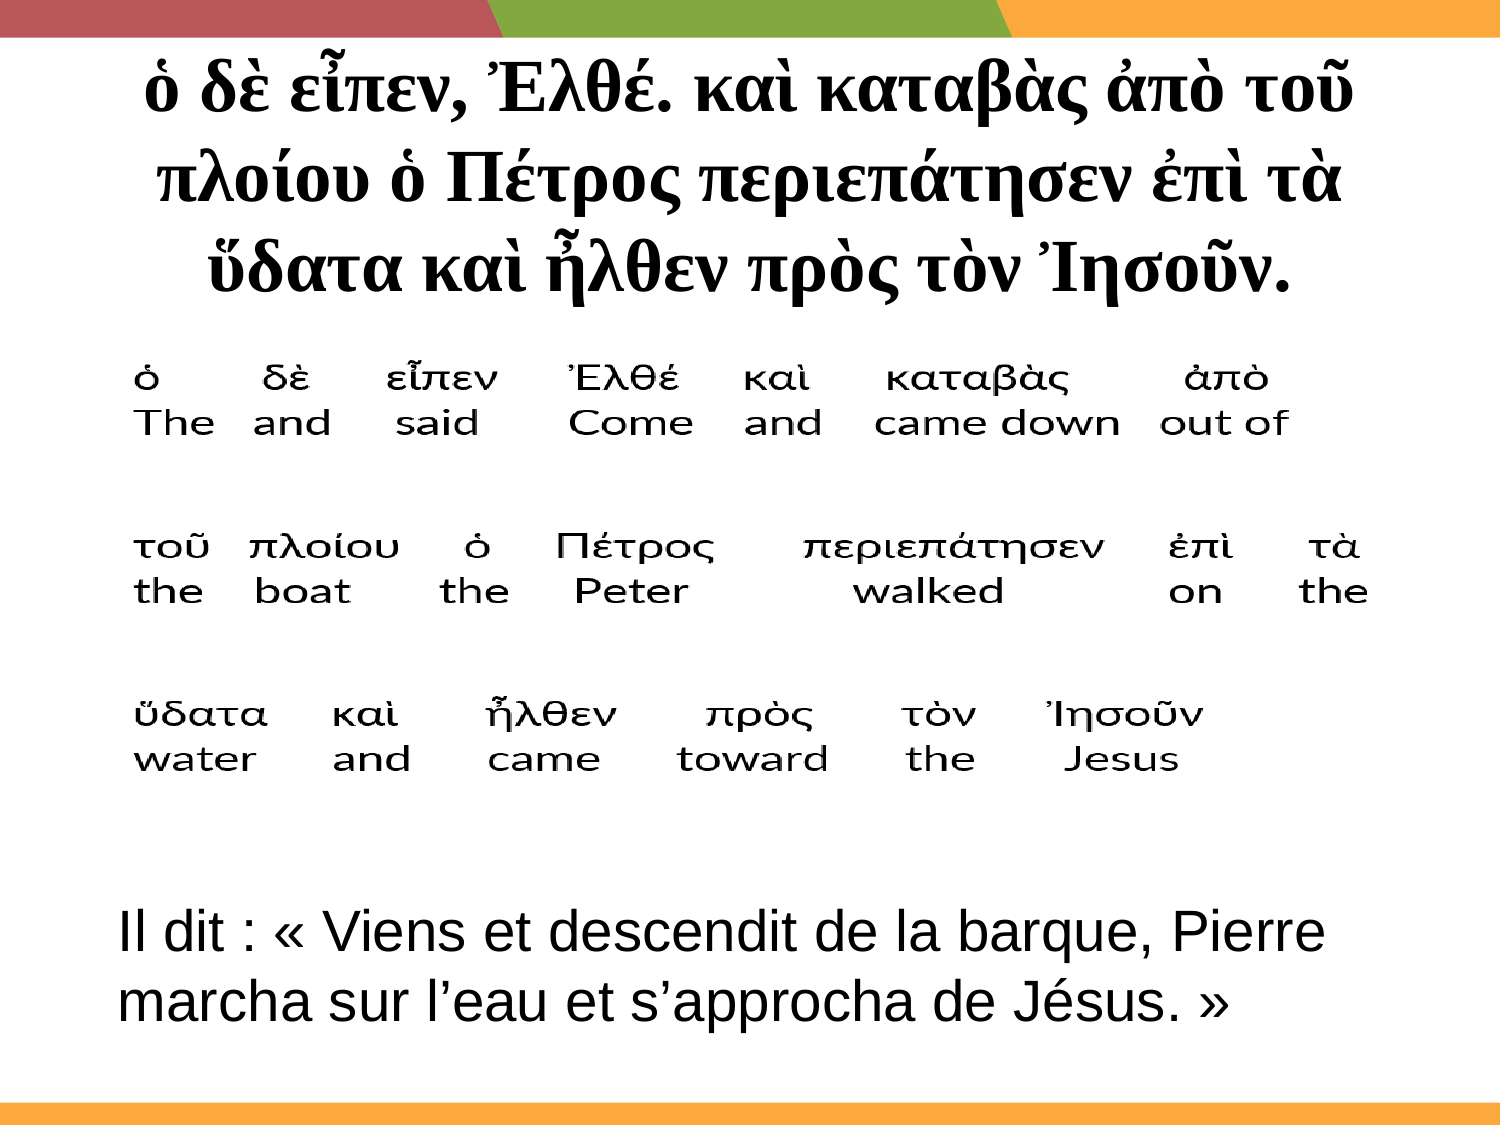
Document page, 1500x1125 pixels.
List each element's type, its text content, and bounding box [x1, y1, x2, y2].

title ὁ δὲ εἶπεν, Ἐλθέ. καὶ καταβὰς ἀπὸ τοῦ πλοίου ὁ Πέτρος περιεπάτησεν ἐπὶ τὰ ὕδατα καὶ ἦλθεν πρὸς τὸν Ἰησοῦν. [103, 29, 1397, 353]
text_box Il dit : « Viens et descendit de la barque, Pierre marcha sur l’eau et s’approcha de Jésus. » [103, 885, 1397, 1040]
picture [45, 353, 1428, 787]
